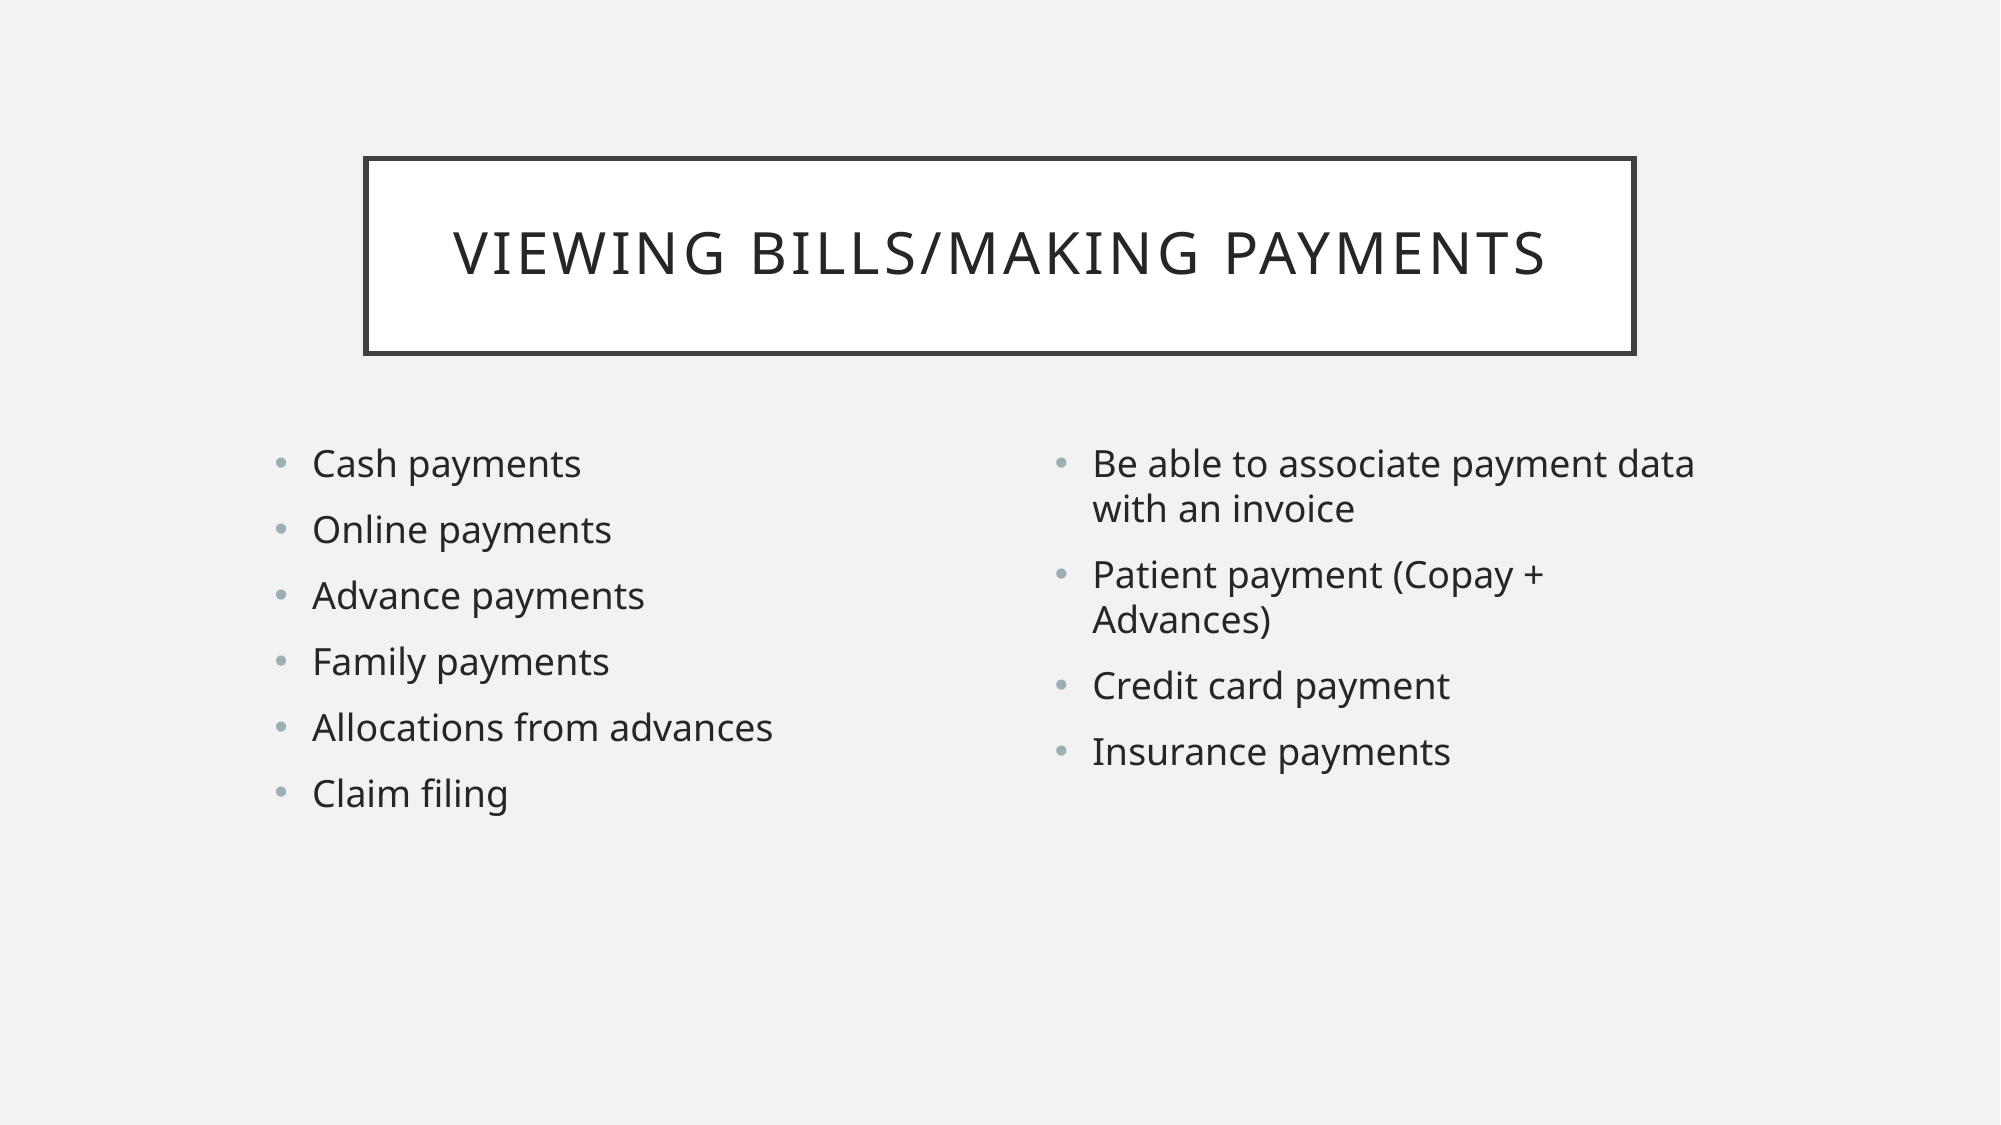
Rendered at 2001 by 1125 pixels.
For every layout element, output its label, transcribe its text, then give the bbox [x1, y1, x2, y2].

title Viewing bills/making payments [363, 156, 1637, 356]
list Cash payments Online payments Advance payments Family payments Allocations from advances Claim filing [259, 432, 961, 942]
list Be able to associate payment data with an invoice Patient payment (Copay + Advances) Credit card payment Insurance payments [1039, 432, 1741, 942]
